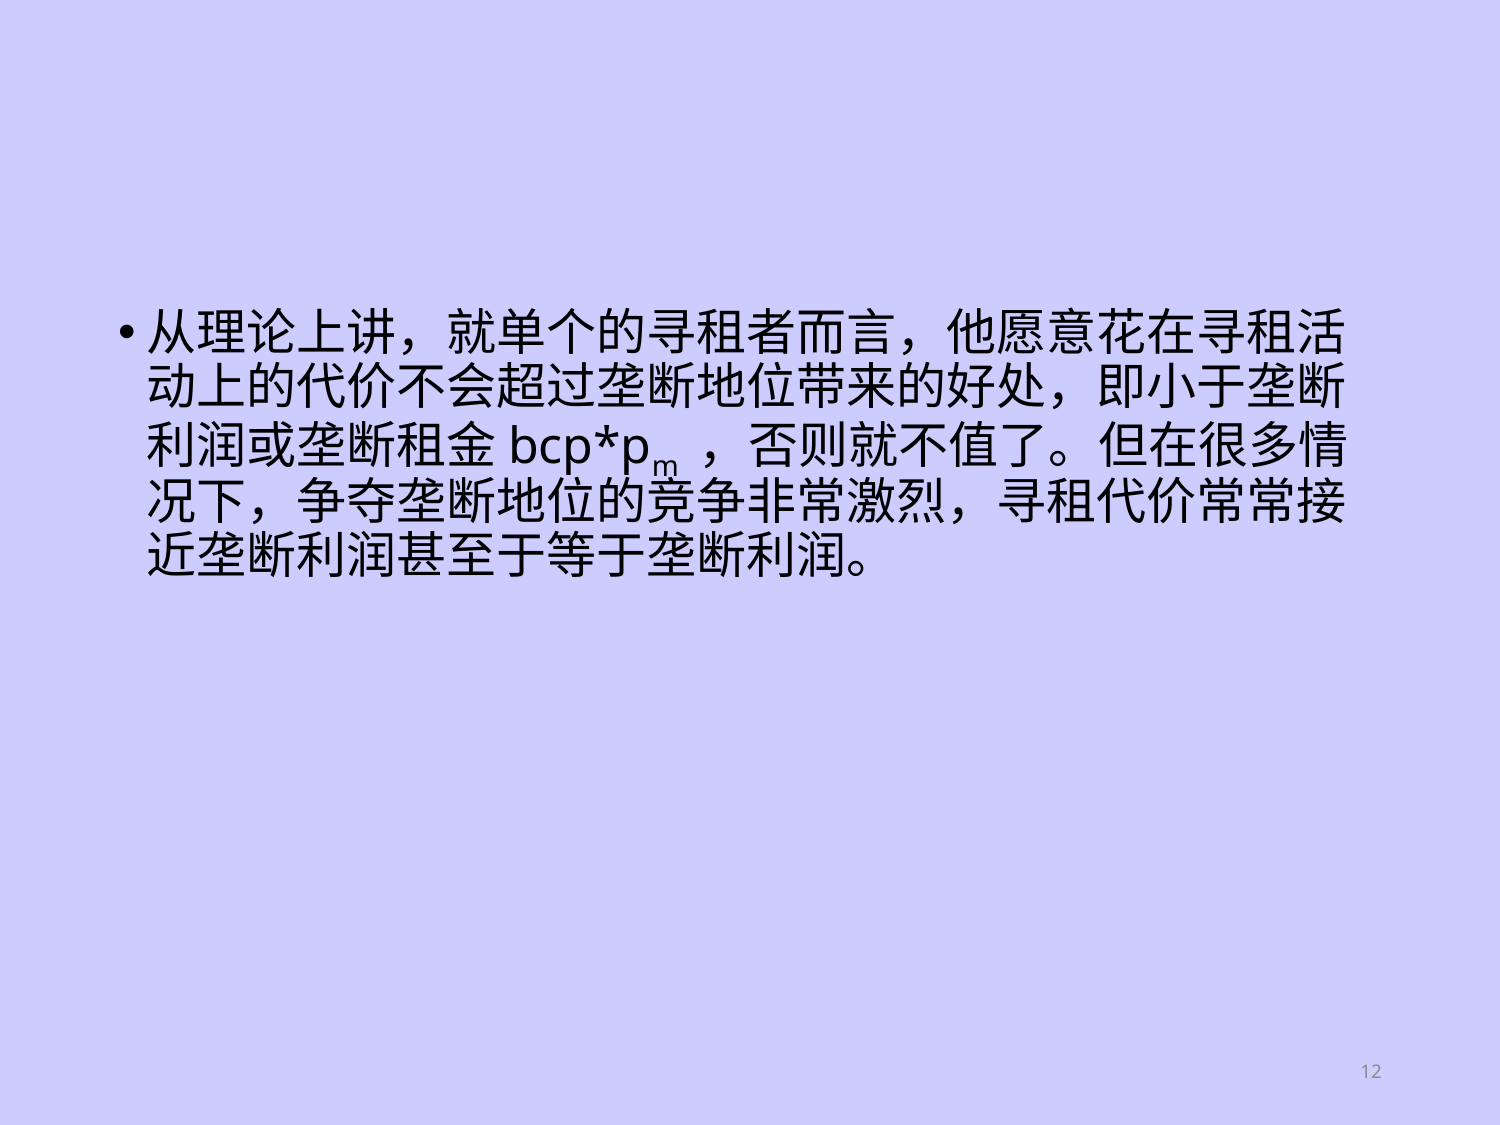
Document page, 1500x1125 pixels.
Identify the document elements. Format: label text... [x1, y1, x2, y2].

list 从理论上讲，就单个的寻租者而言，他愿意花在寻租活动上的代价不会超过垄断地位带来的好处，即小于垄断利润或垄断租金bcp*pm ，否则就不值了。但在很多情况下，争夺垄断地位的竞争非常激烈，寻租代价常常接近垄断利润甚至于等于垄断利润。 [103, 299, 1397, 1014]
slide_number 12 [1059, 1042, 1397, 1103]
